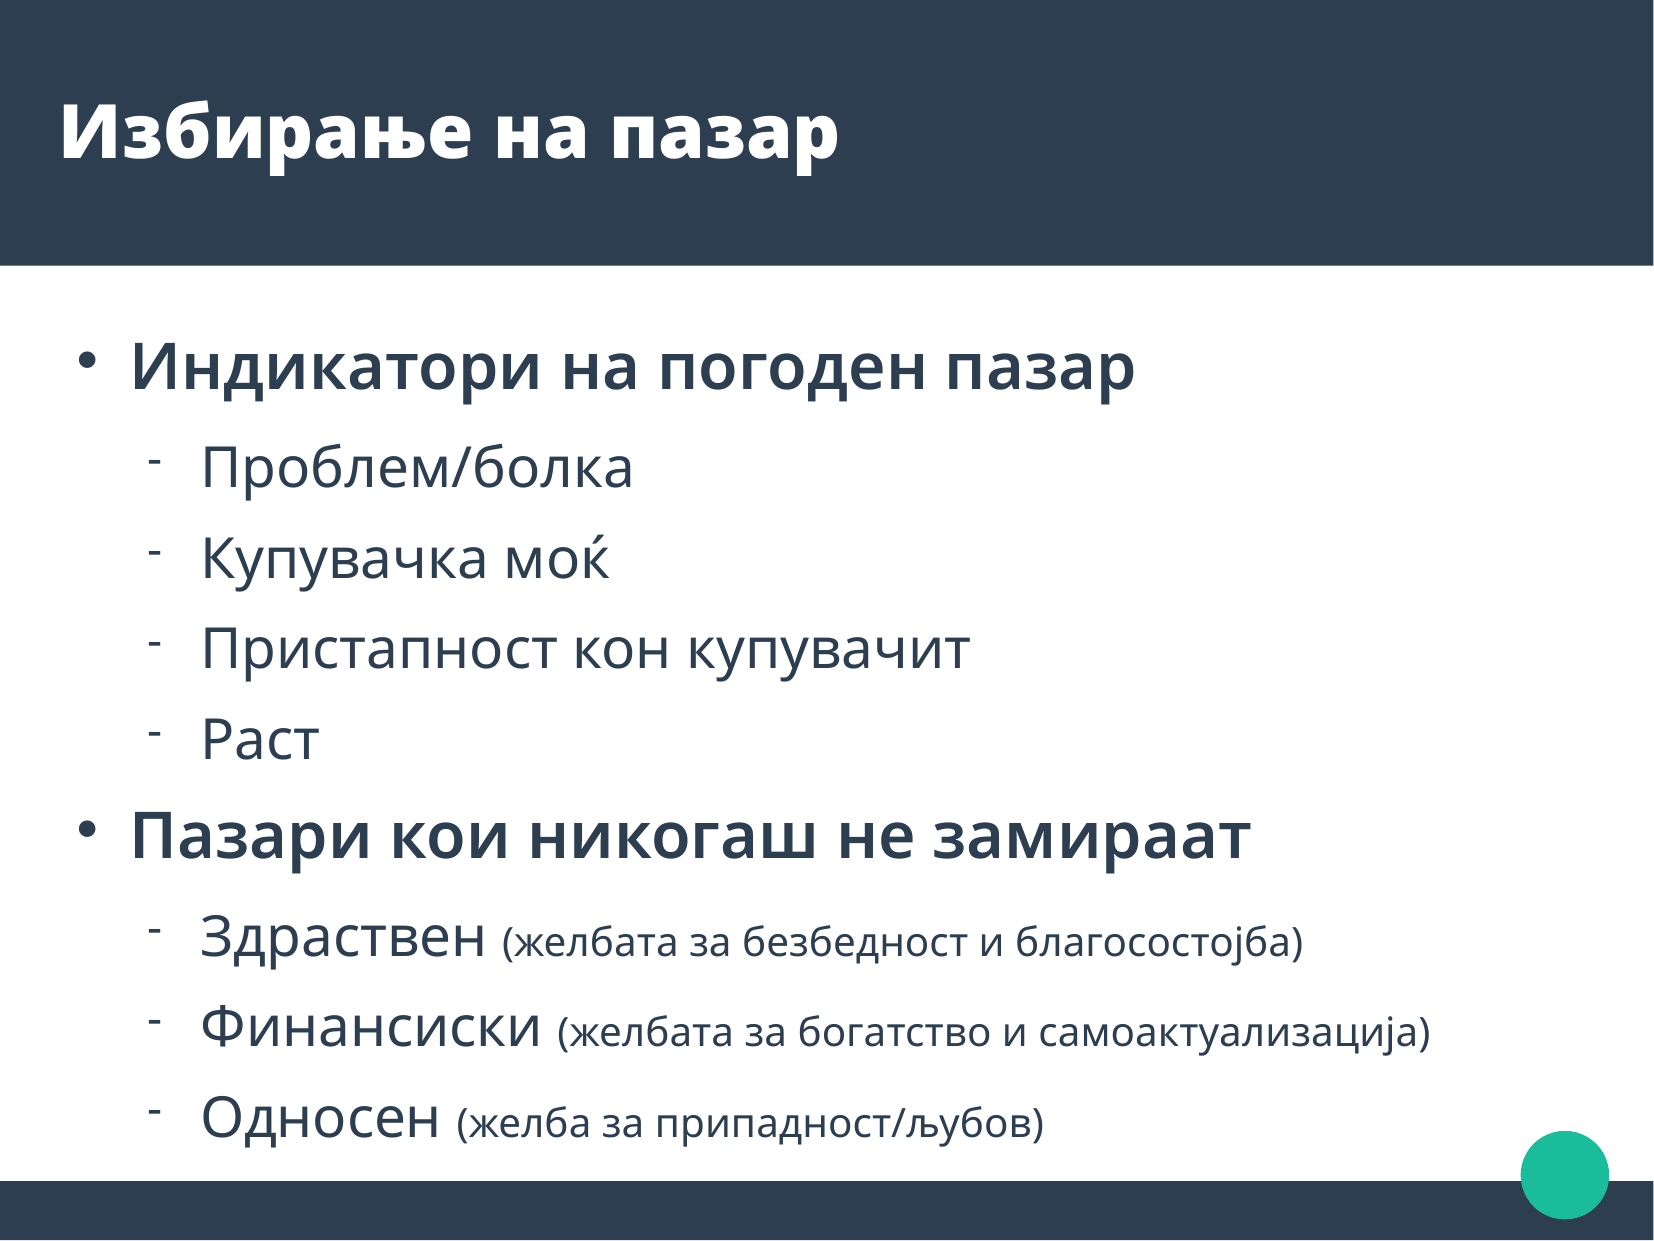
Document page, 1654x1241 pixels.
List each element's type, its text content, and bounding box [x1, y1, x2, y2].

text_box Избирање на пазар [58, 49, 1595, 207]
text_box Индикатори на погоден пазар Проблем/болка Купувачка моќ Пристапност кон купувачит Раст Пазари кои никогаш не замираат Здраствен (желбата за безбедност и благосостојба) Финансиски (желбата за богатство и самоактуализација) Односен (желба за припадност/љубов) [58, 324, 1595, 1152]
